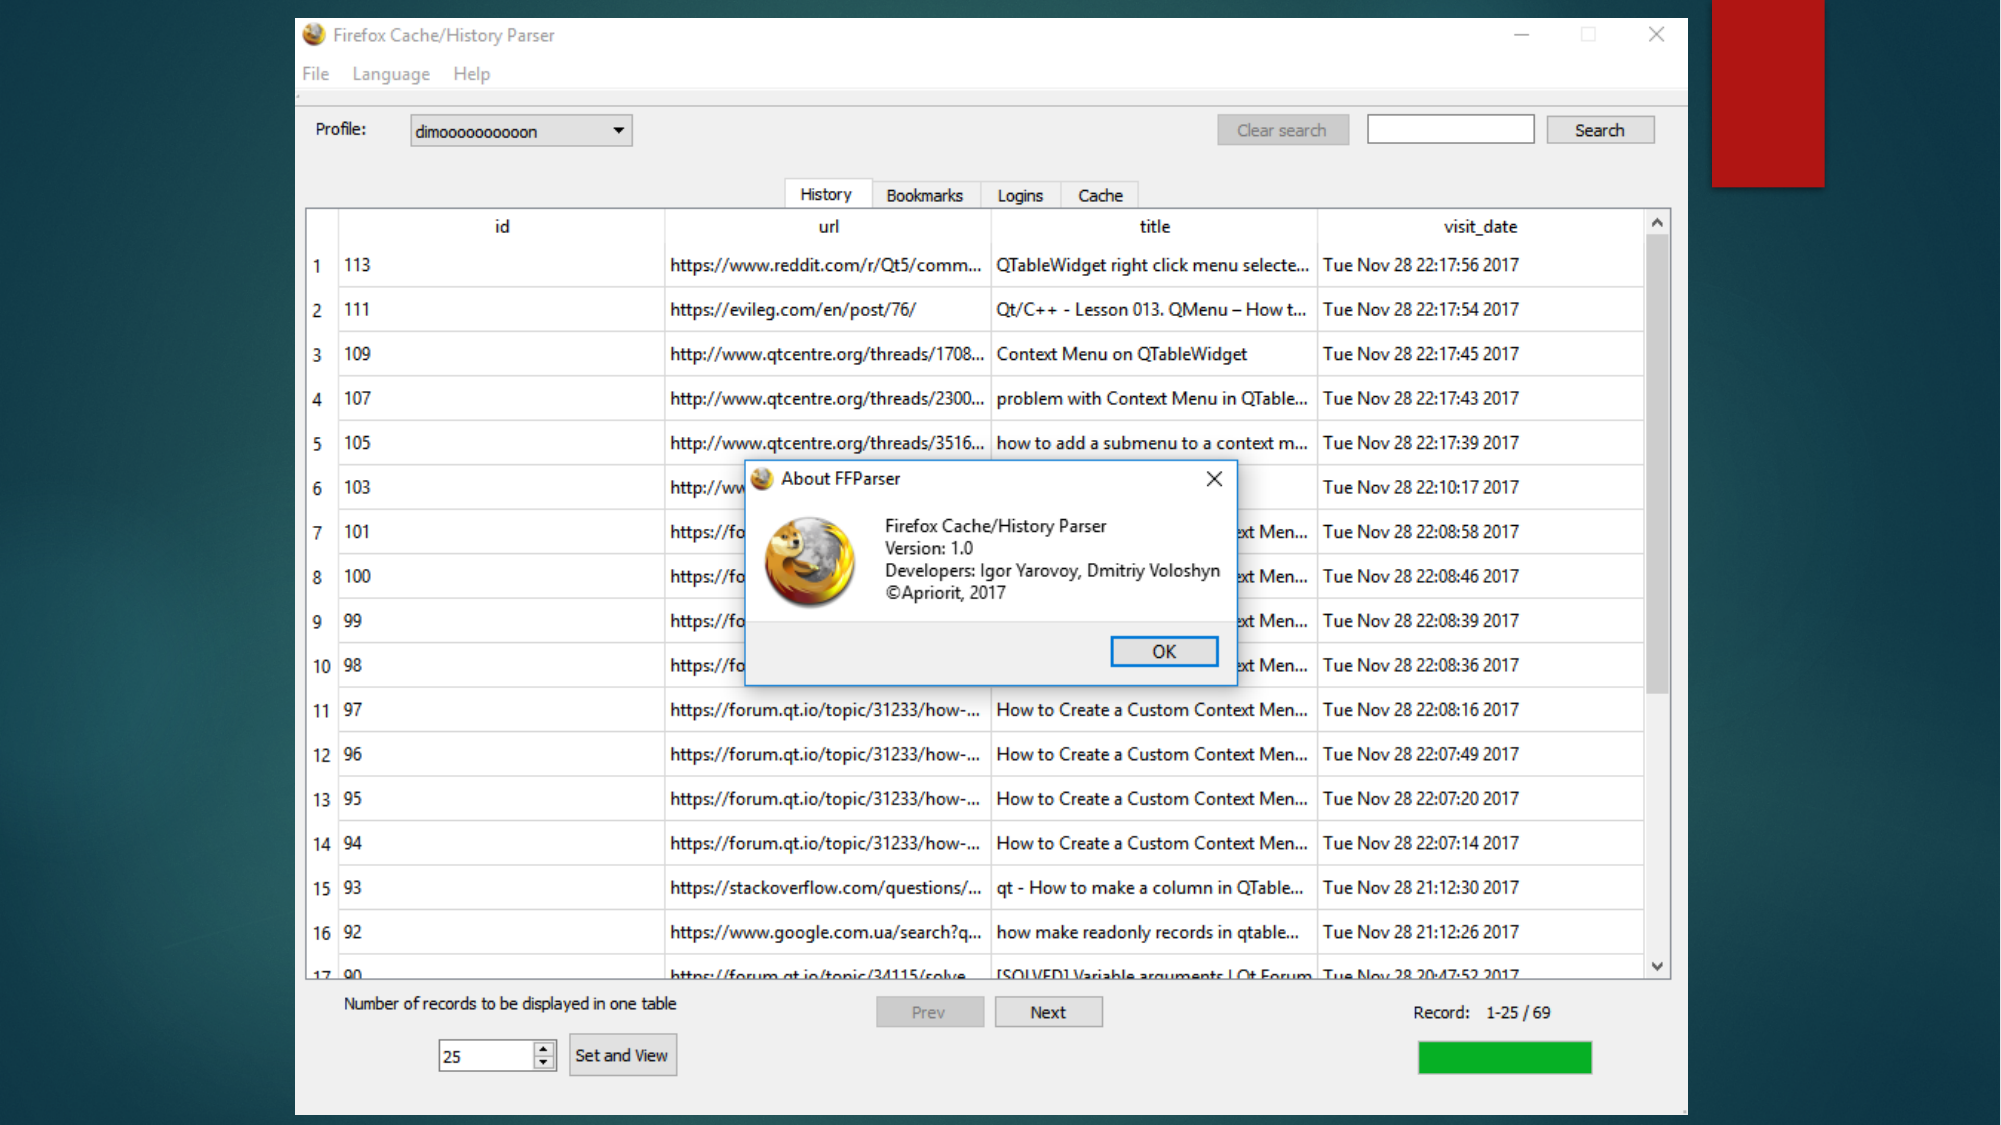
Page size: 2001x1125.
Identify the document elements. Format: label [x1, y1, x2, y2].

picture [0, 0, 1688, 1125]
